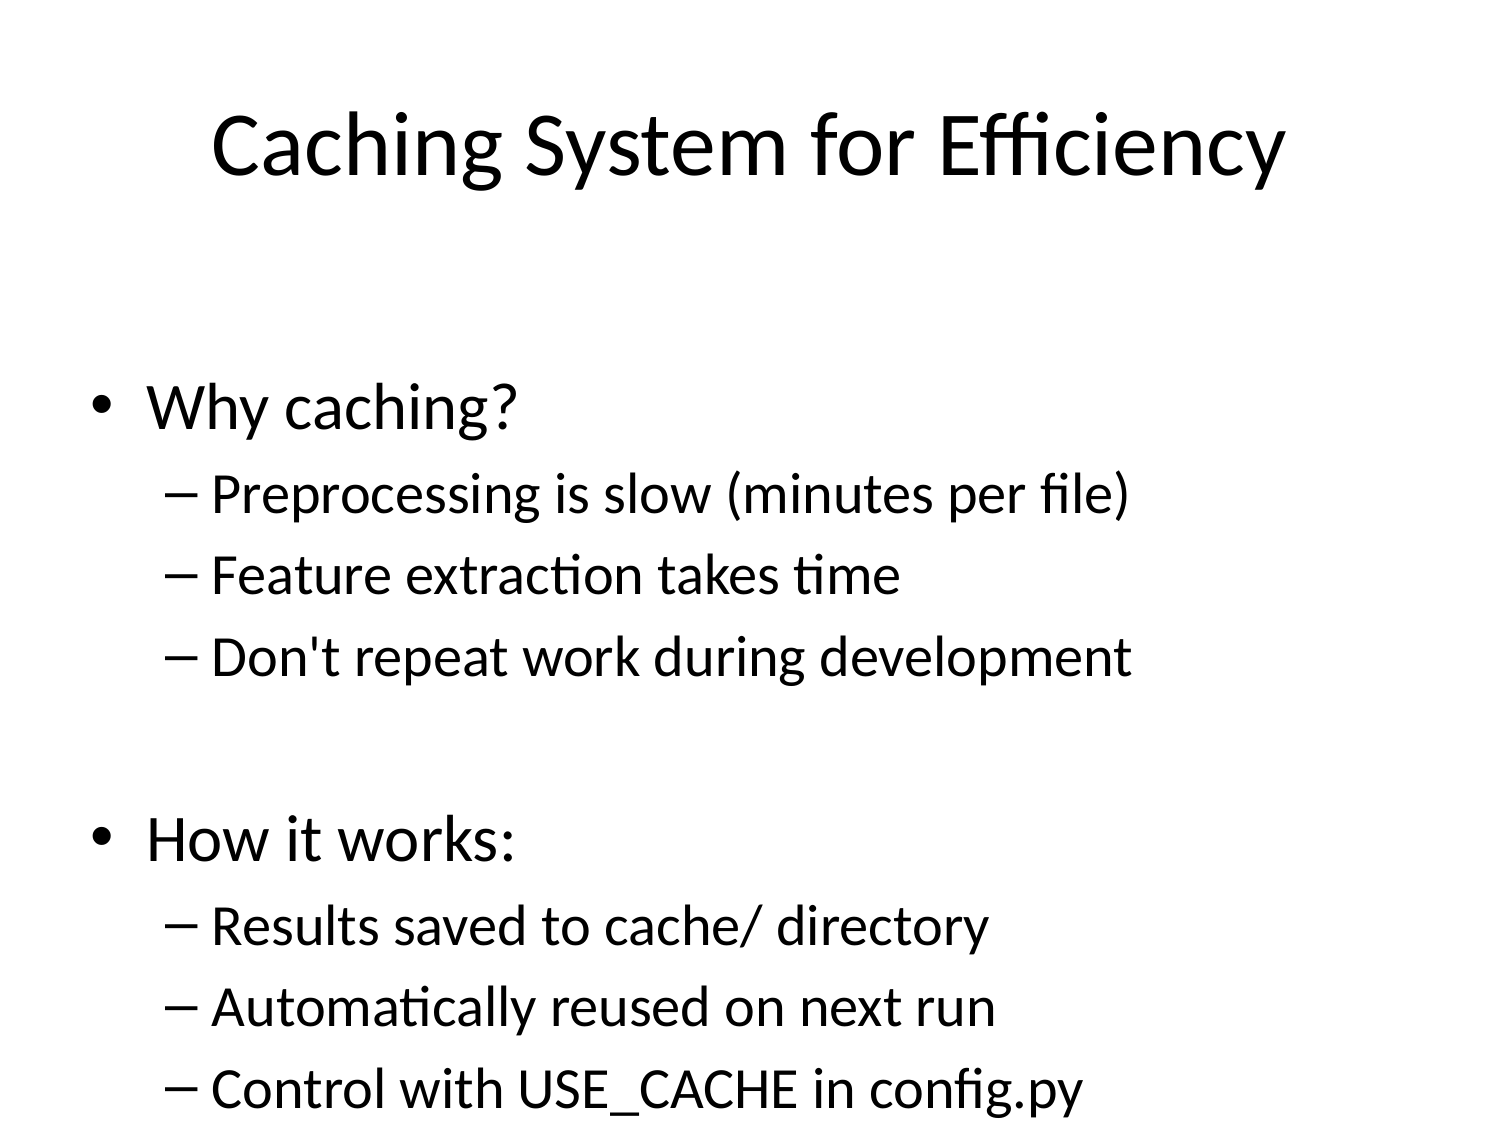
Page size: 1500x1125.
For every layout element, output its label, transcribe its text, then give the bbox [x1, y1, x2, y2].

title Caching System for Efficiency [75, 45, 1425, 233]
list Why caching? Preprocessing is slow (minutes per file) Feature extraction takes time Don't repeat work during development How it works: Results saved to cache/ directory Automatically reused on next run Control with USE_CACHE in config.py When to clear cache: Changed preprocessing parameters Modified feature extraction code [75, 262, 1425, 1005]
